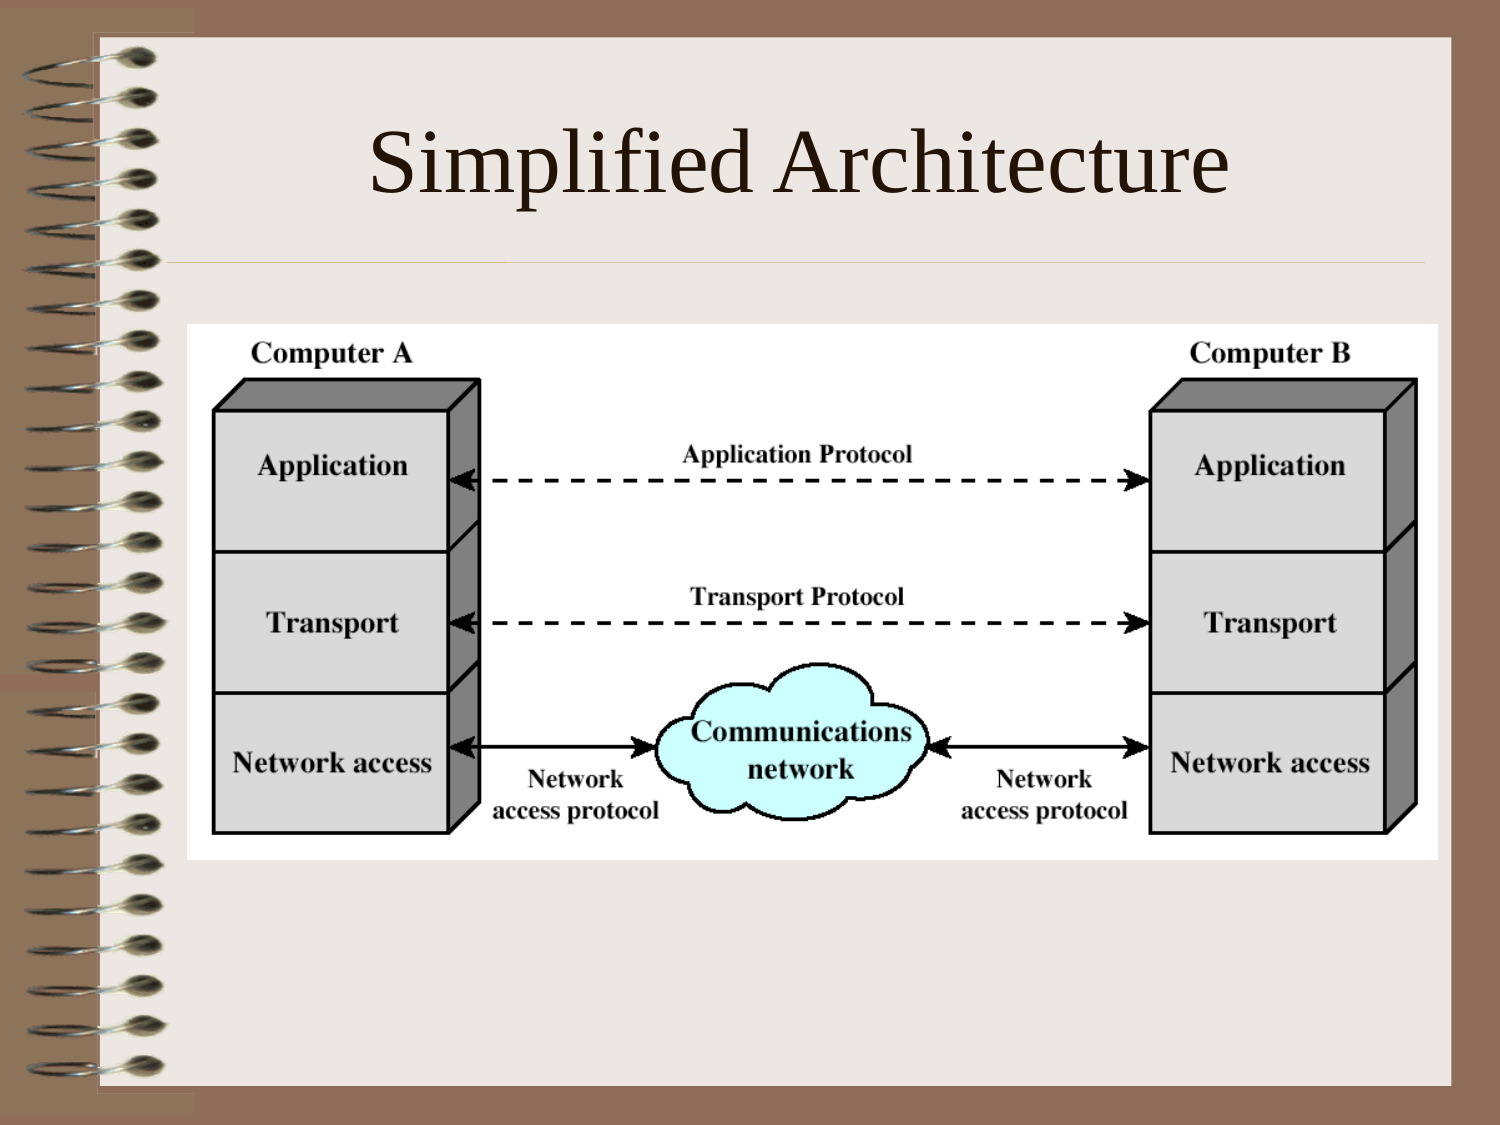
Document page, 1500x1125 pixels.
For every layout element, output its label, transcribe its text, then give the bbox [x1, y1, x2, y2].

title Simplified Architecture [174, 62, 1425, 250]
picture [0, 8, 1438, 1115]
